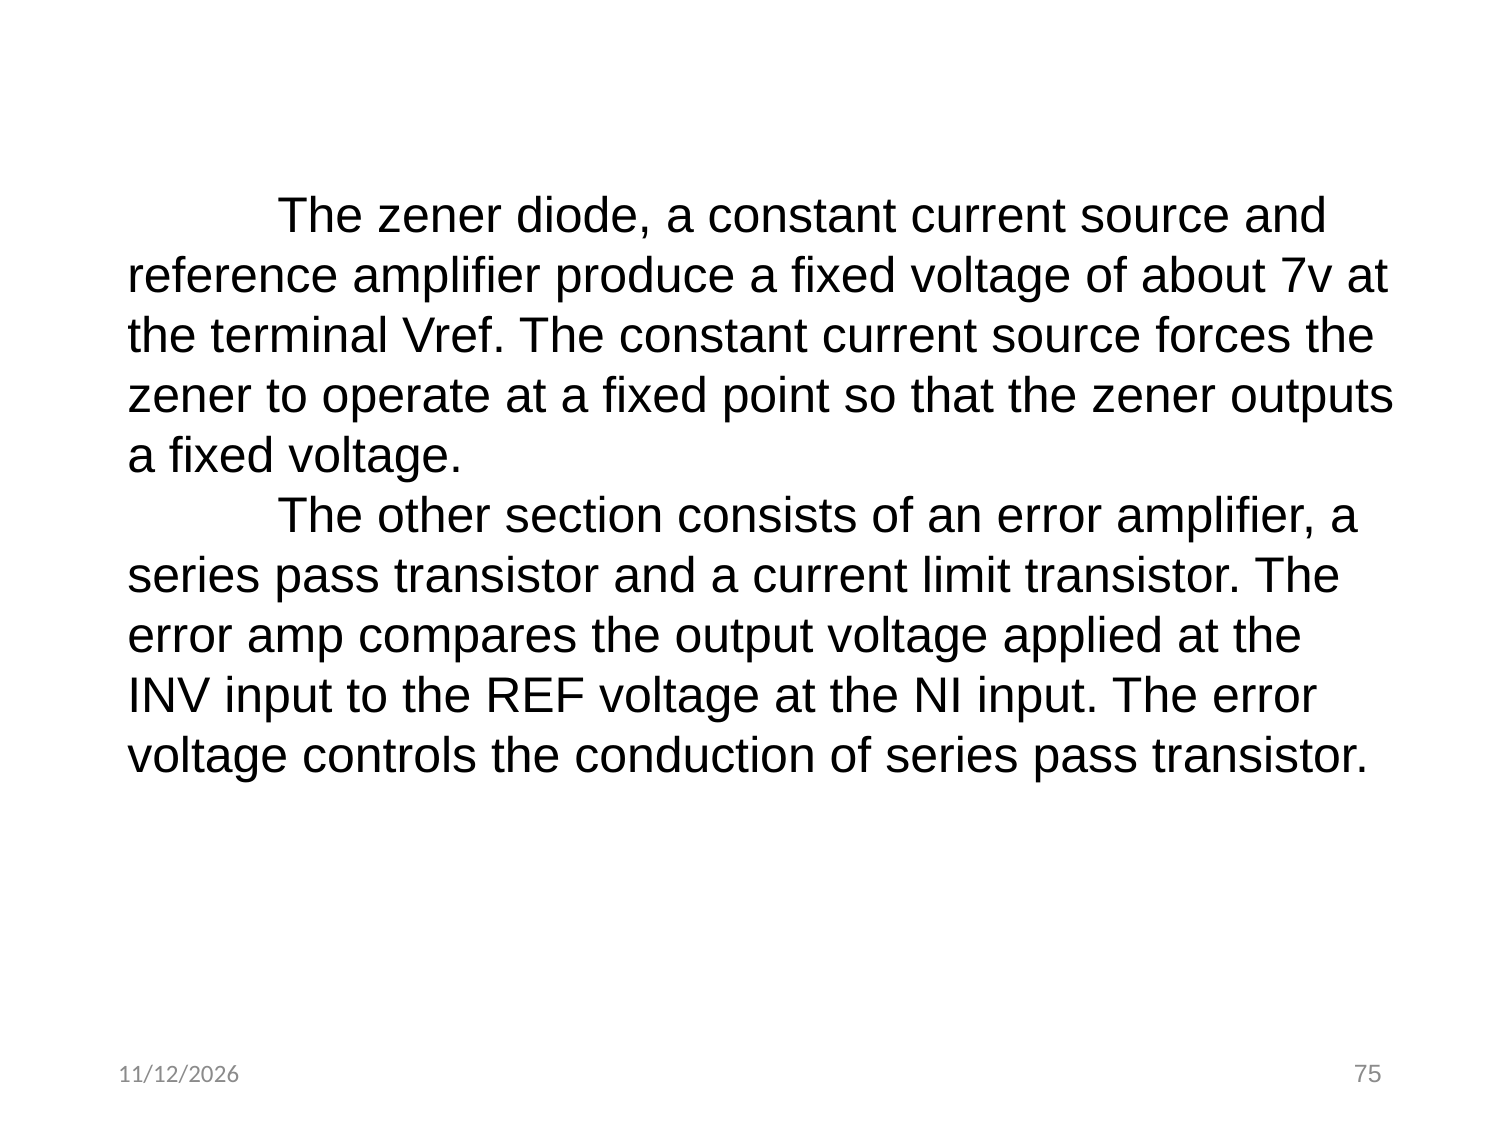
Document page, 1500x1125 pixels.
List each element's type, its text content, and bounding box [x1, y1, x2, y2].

text_box The zener diode, a constant current source and reference amplifier produce a fixed voltage of about 7v at the terminal Vref. The constant current source forces the zener to operate at a fixed point so that the zener outputs a fixed voltage. The other section consists of an error amplifier, a series pass transistor and a current limit transistor. The error amp compares the output voltage applied at the INV input to the REF voltage at the NI input. The error voltage controls the conduction of series pass transistor. [112, 174, 1413, 790]
slide_number 75 [1059, 1042, 1397, 1103]
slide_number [103, 1042, 441, 1103]
